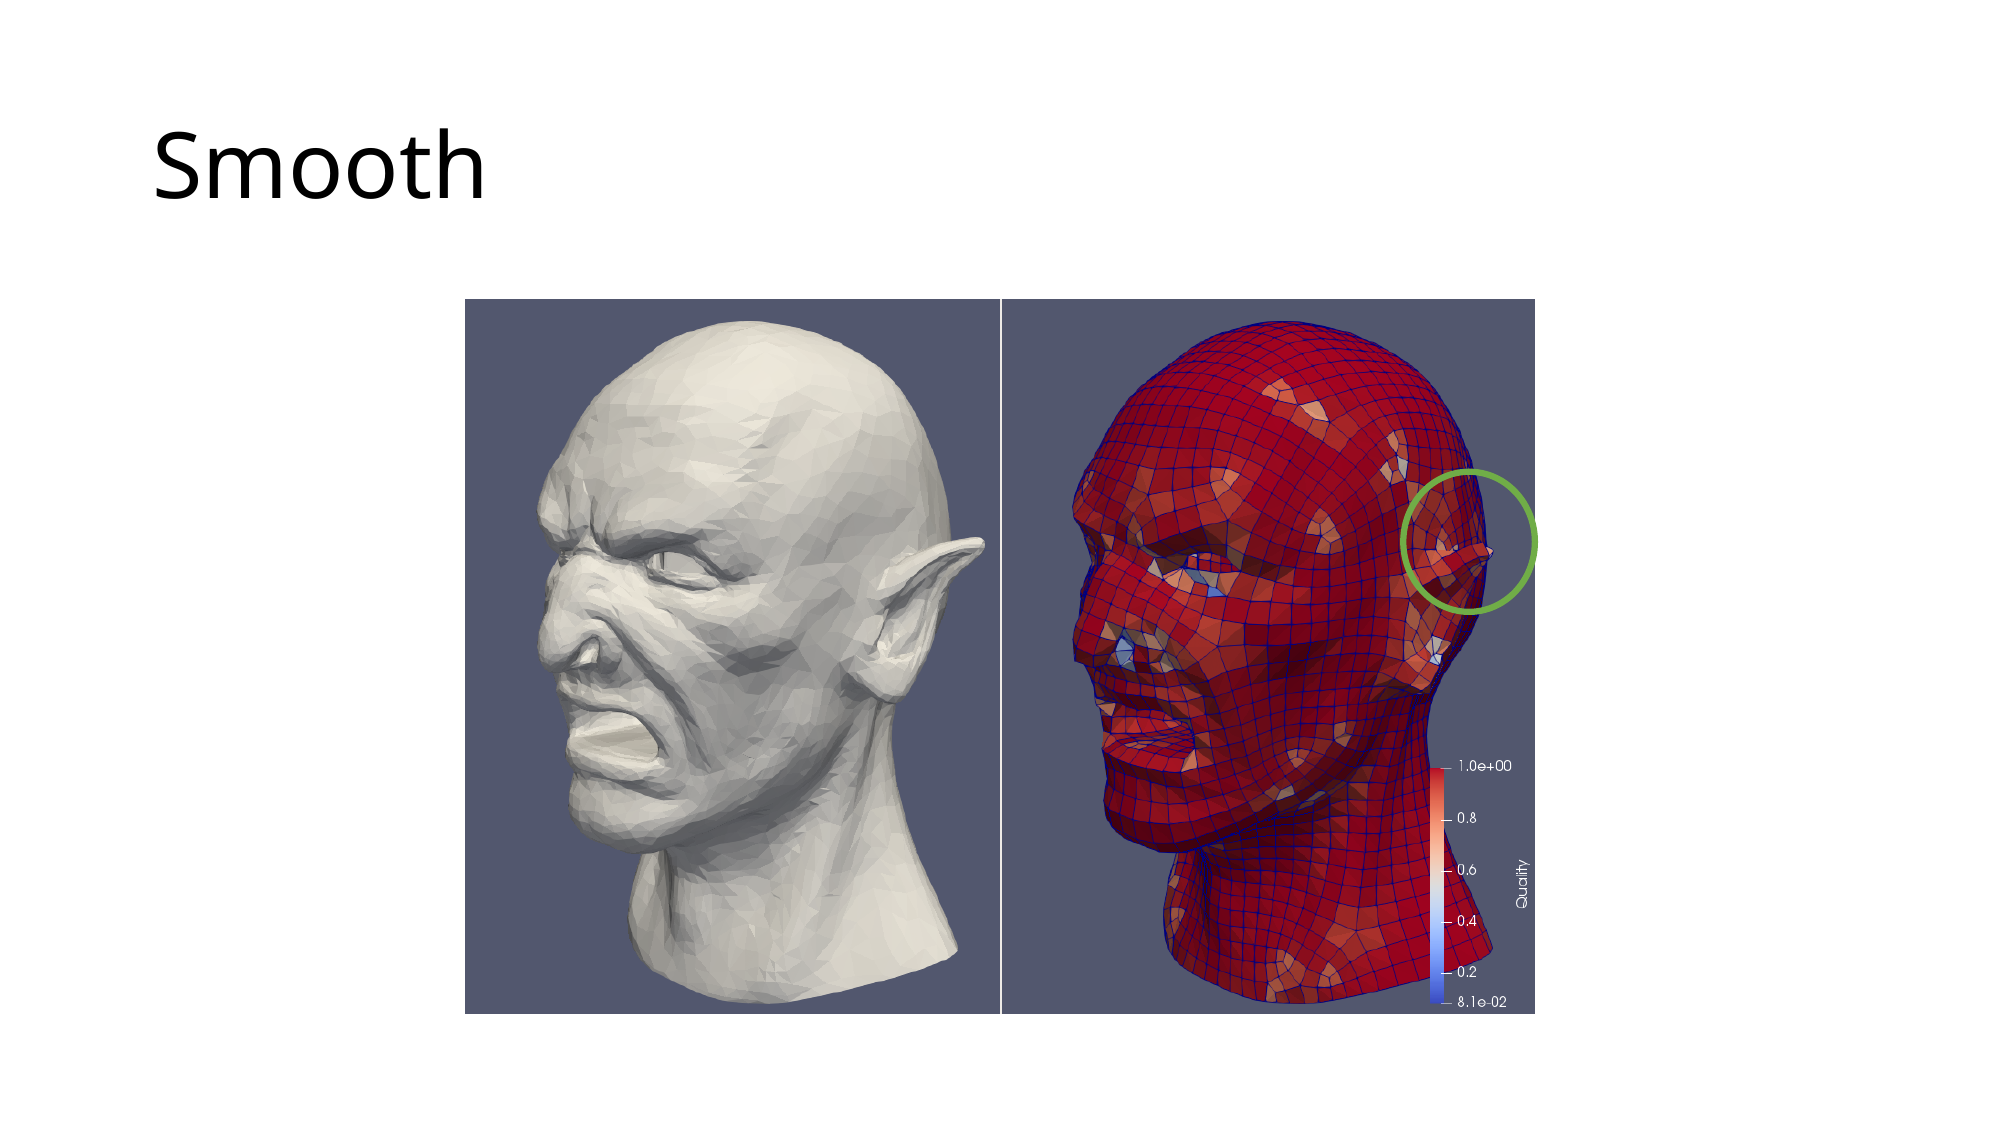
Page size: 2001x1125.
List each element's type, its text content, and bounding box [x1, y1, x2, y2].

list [465, 299, 1535, 1014]
title Smooth [137, 59, 1863, 278]
